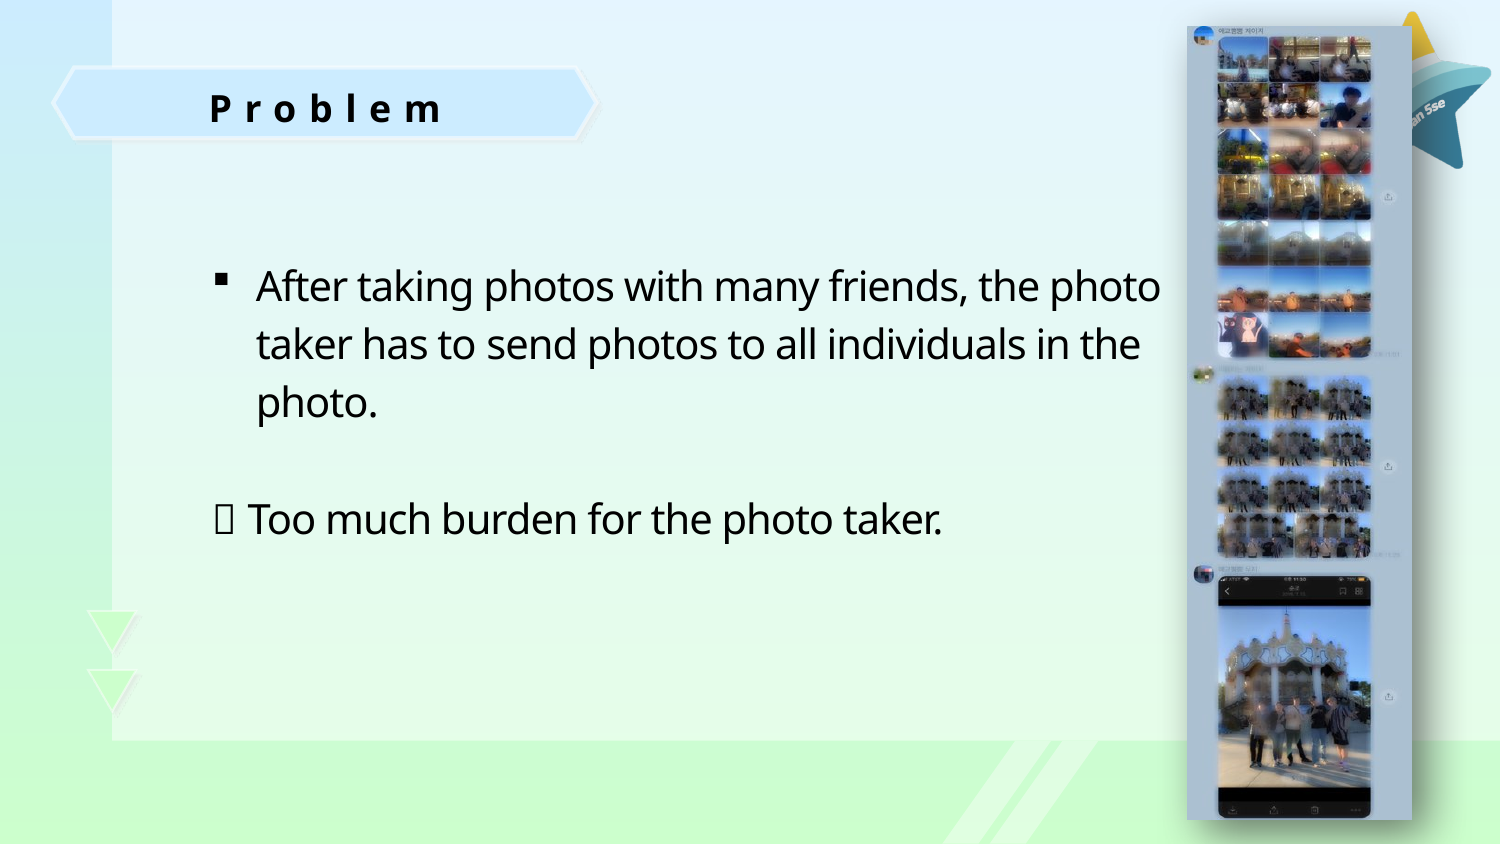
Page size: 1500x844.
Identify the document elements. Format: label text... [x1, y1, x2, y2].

picture [1186, 25, 1412, 820]
text_box After taking photos with many friends, the photo taker has to send photos to all individuals in the photo.  Too much burden for the photo taker. [197, 185, 1169, 551]
text_box Problem [193, 77, 456, 138]
